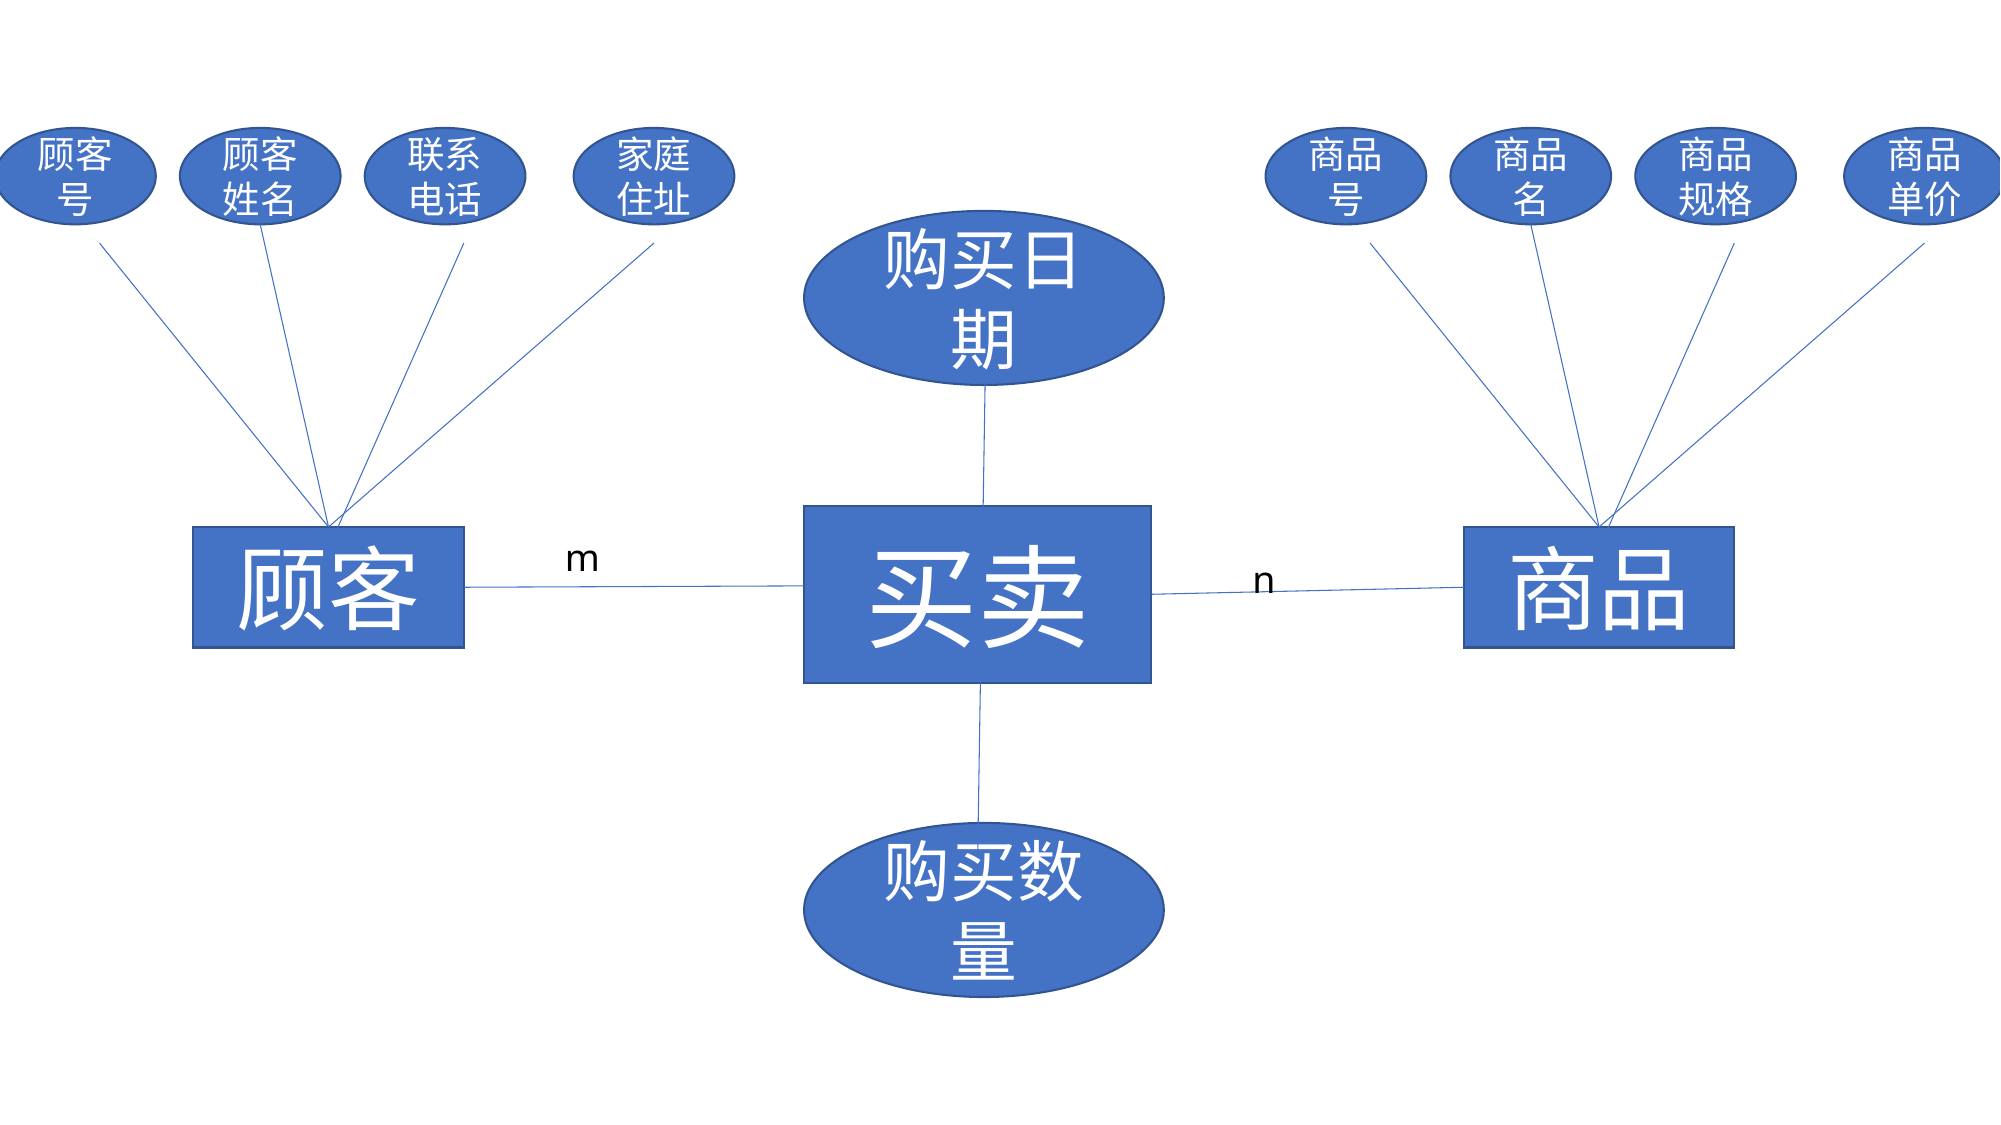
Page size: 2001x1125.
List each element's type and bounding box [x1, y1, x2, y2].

text_box [0, 127, 2000, 998]
